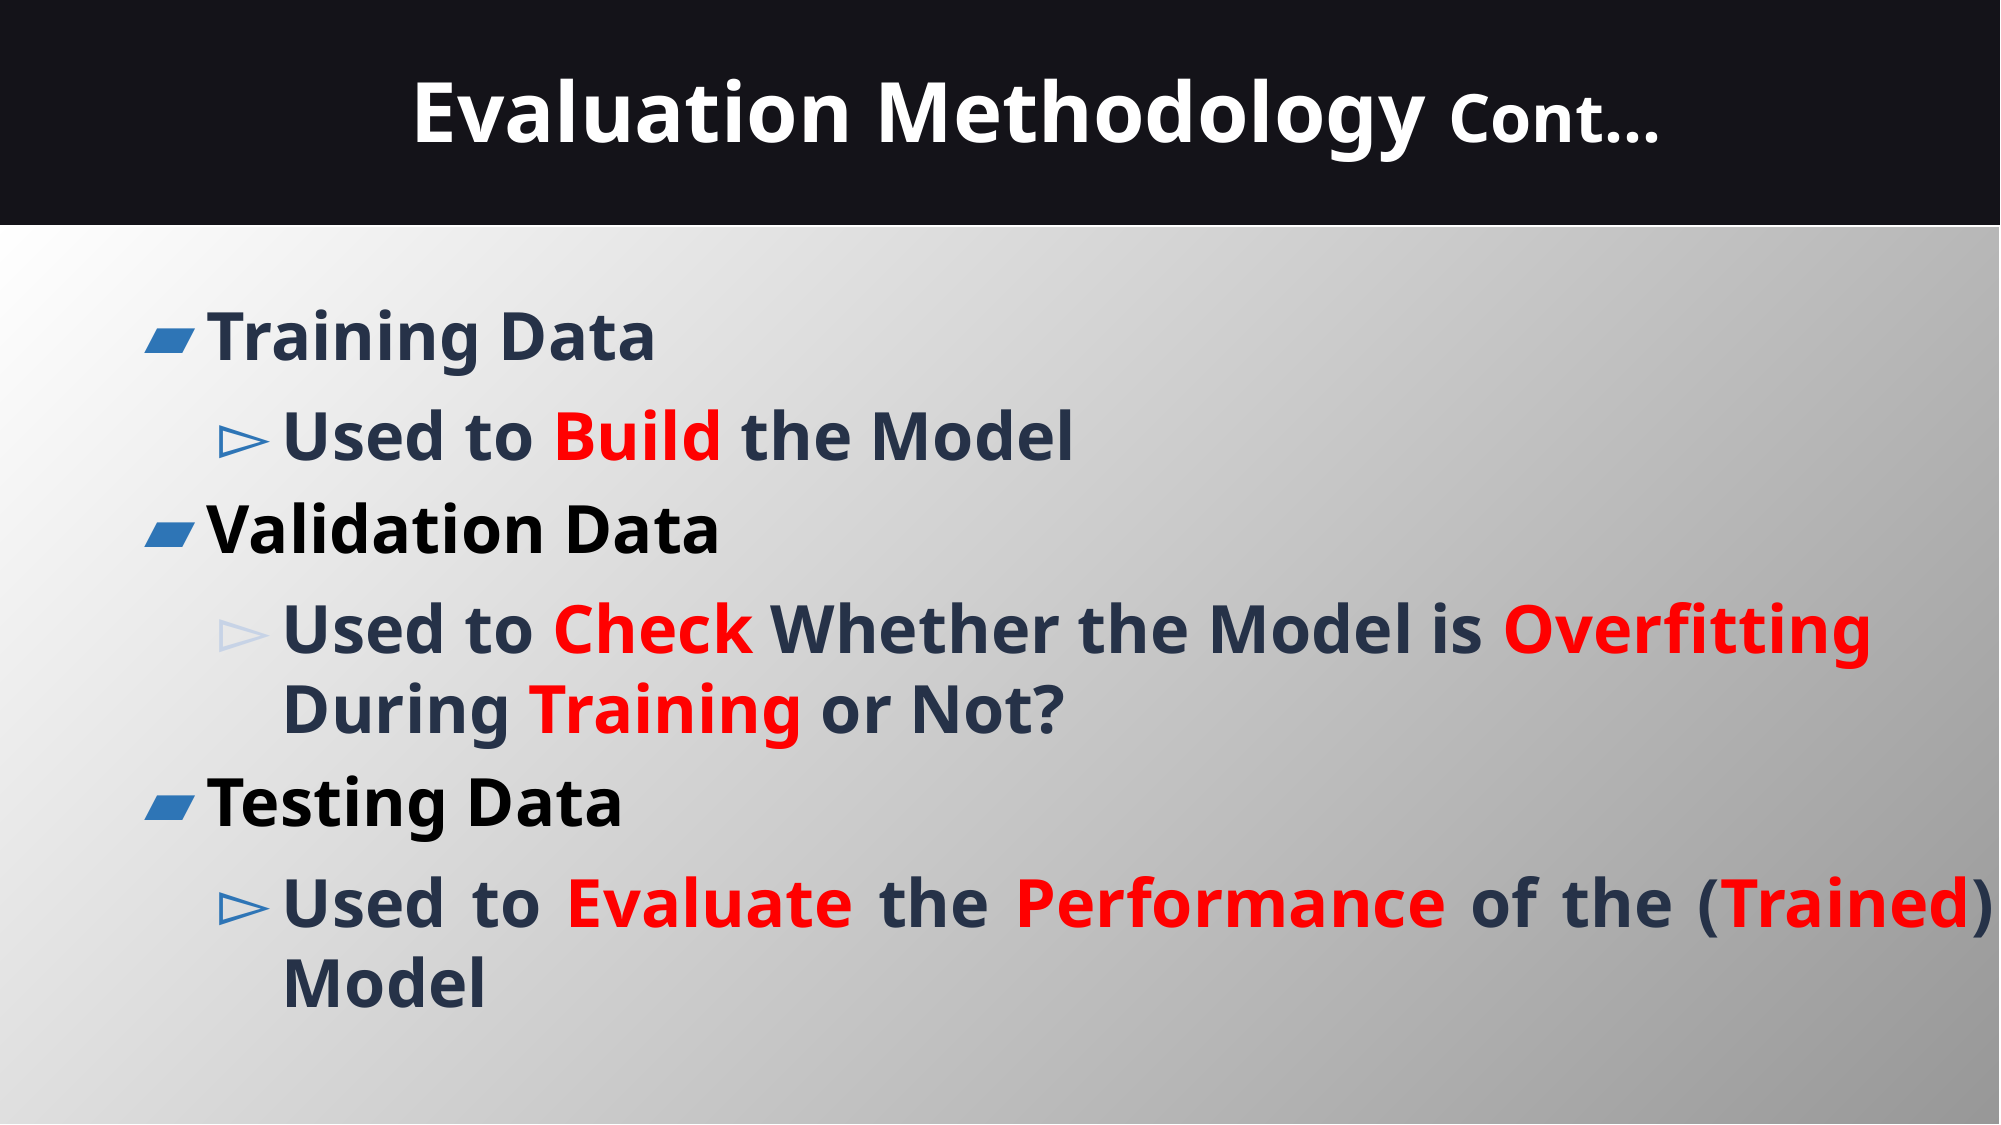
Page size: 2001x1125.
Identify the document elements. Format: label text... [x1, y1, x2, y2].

text_box [0, 225, 2000, 1125]
text_box Training Data Used to Build the Model Validation Data Used to Check Whether the Model is Overfitting During Training or Not? Testing Data Used to Evaluate the Performance of the (Trained) Model [116, 303, 2000, 1125]
text_box Evaluation Methodology Cont… [108, 51, 1965, 167]
